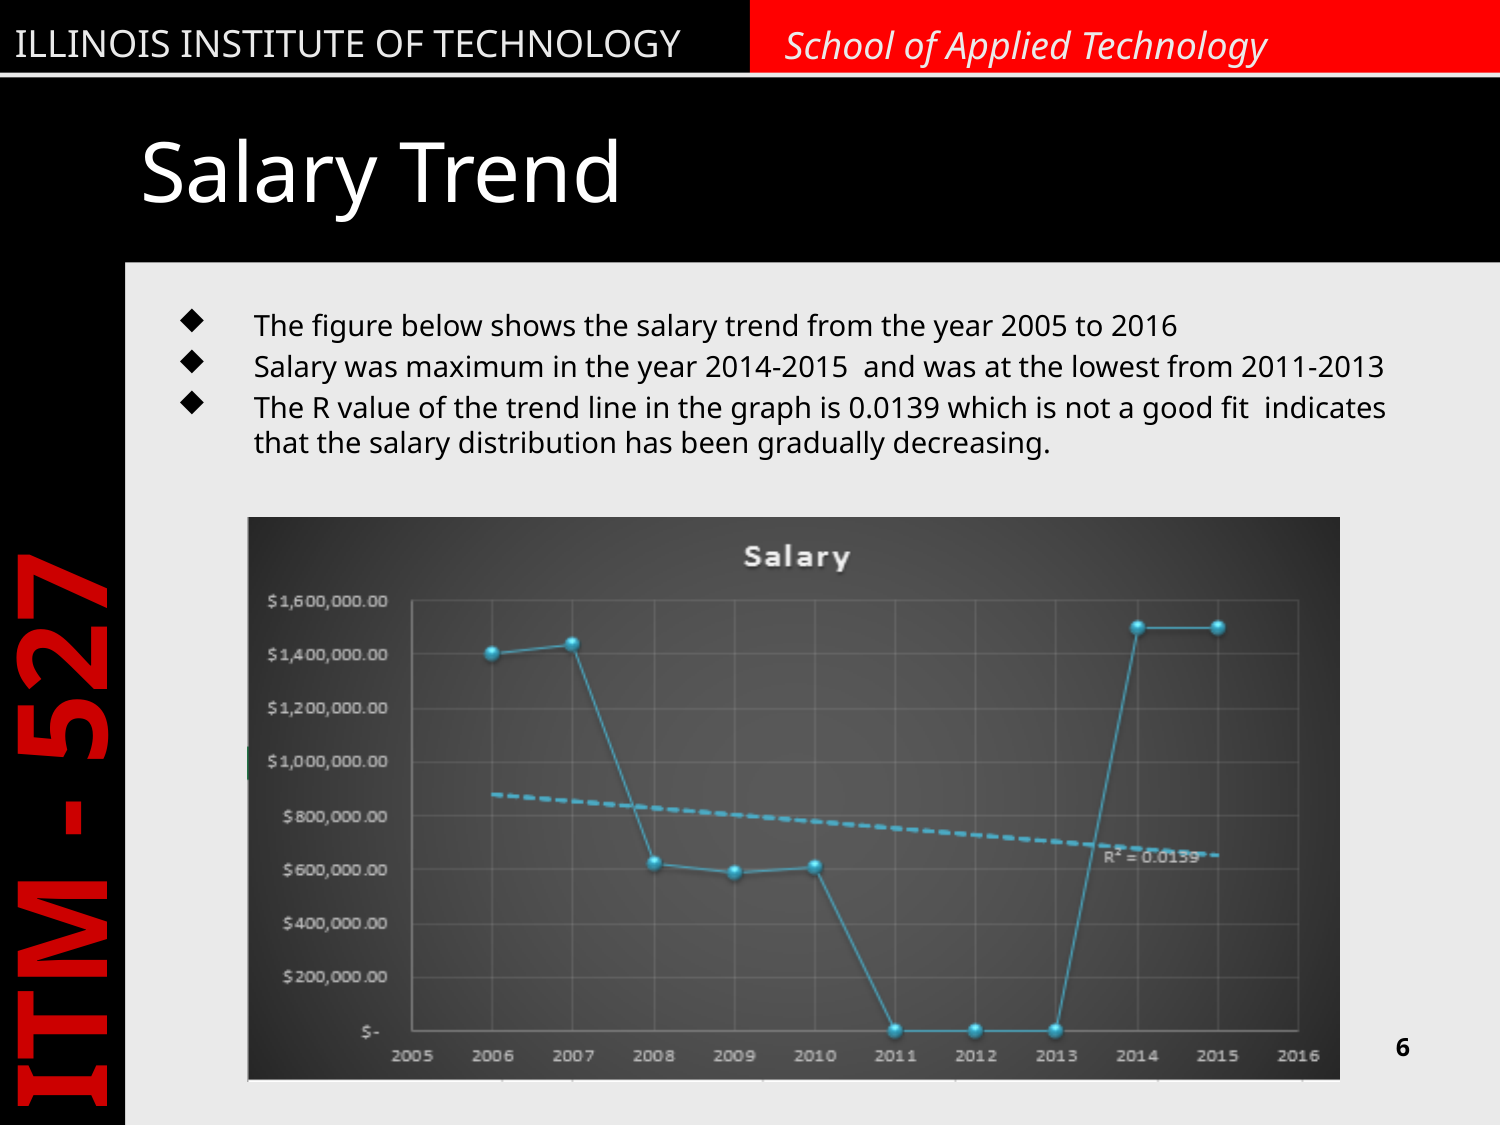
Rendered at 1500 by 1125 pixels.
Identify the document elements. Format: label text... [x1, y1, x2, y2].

title Salary Trend [124, 74, 1388, 263]
slide_number 6 [1074, 1024, 1426, 1103]
list The figure below shows the salary trend from the year 2005 to 2016 Salary was maximum in the year 2014-2015 and was at the lowest from 2011-2013 The R value of the trend line in the graph is 0.0139 which is not a good fit indicates that the salary distribution has been gradually decreasing. [162, 299, 1426, 1038]
picture [247, 517, 1341, 1082]
